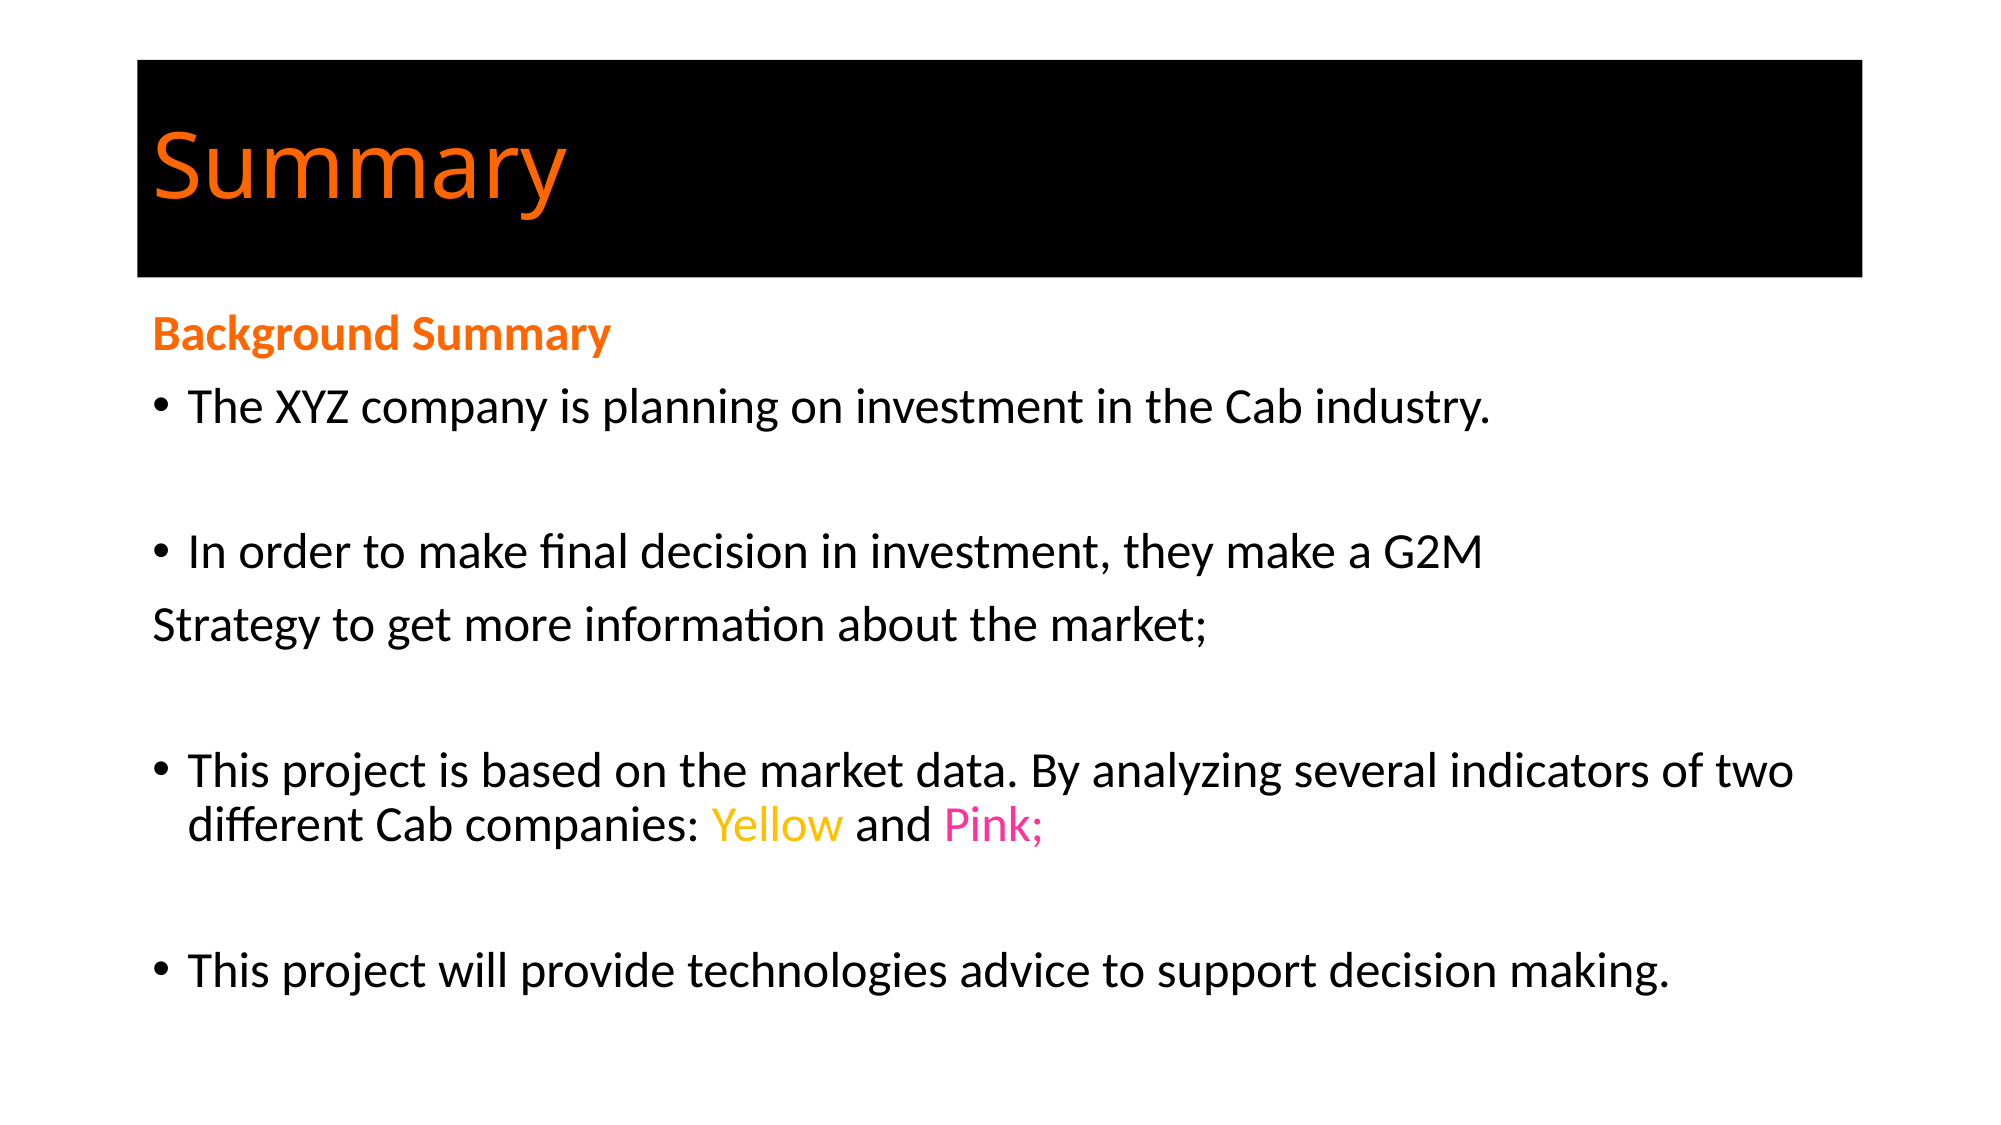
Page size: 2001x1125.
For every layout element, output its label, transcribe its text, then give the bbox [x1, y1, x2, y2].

title Summary [137, 59, 1863, 278]
list Background Summary The XYZ company is planning on investment in the Cab industry. In order to make final decision in investment, they make a G2M Strategy to get more information about the market; This project is based on the market data. By analyzing several indicators of two different Cab companies: Yellow and Pink; This project will provide technologies advice to support decision making. [137, 299, 1863, 1014]
